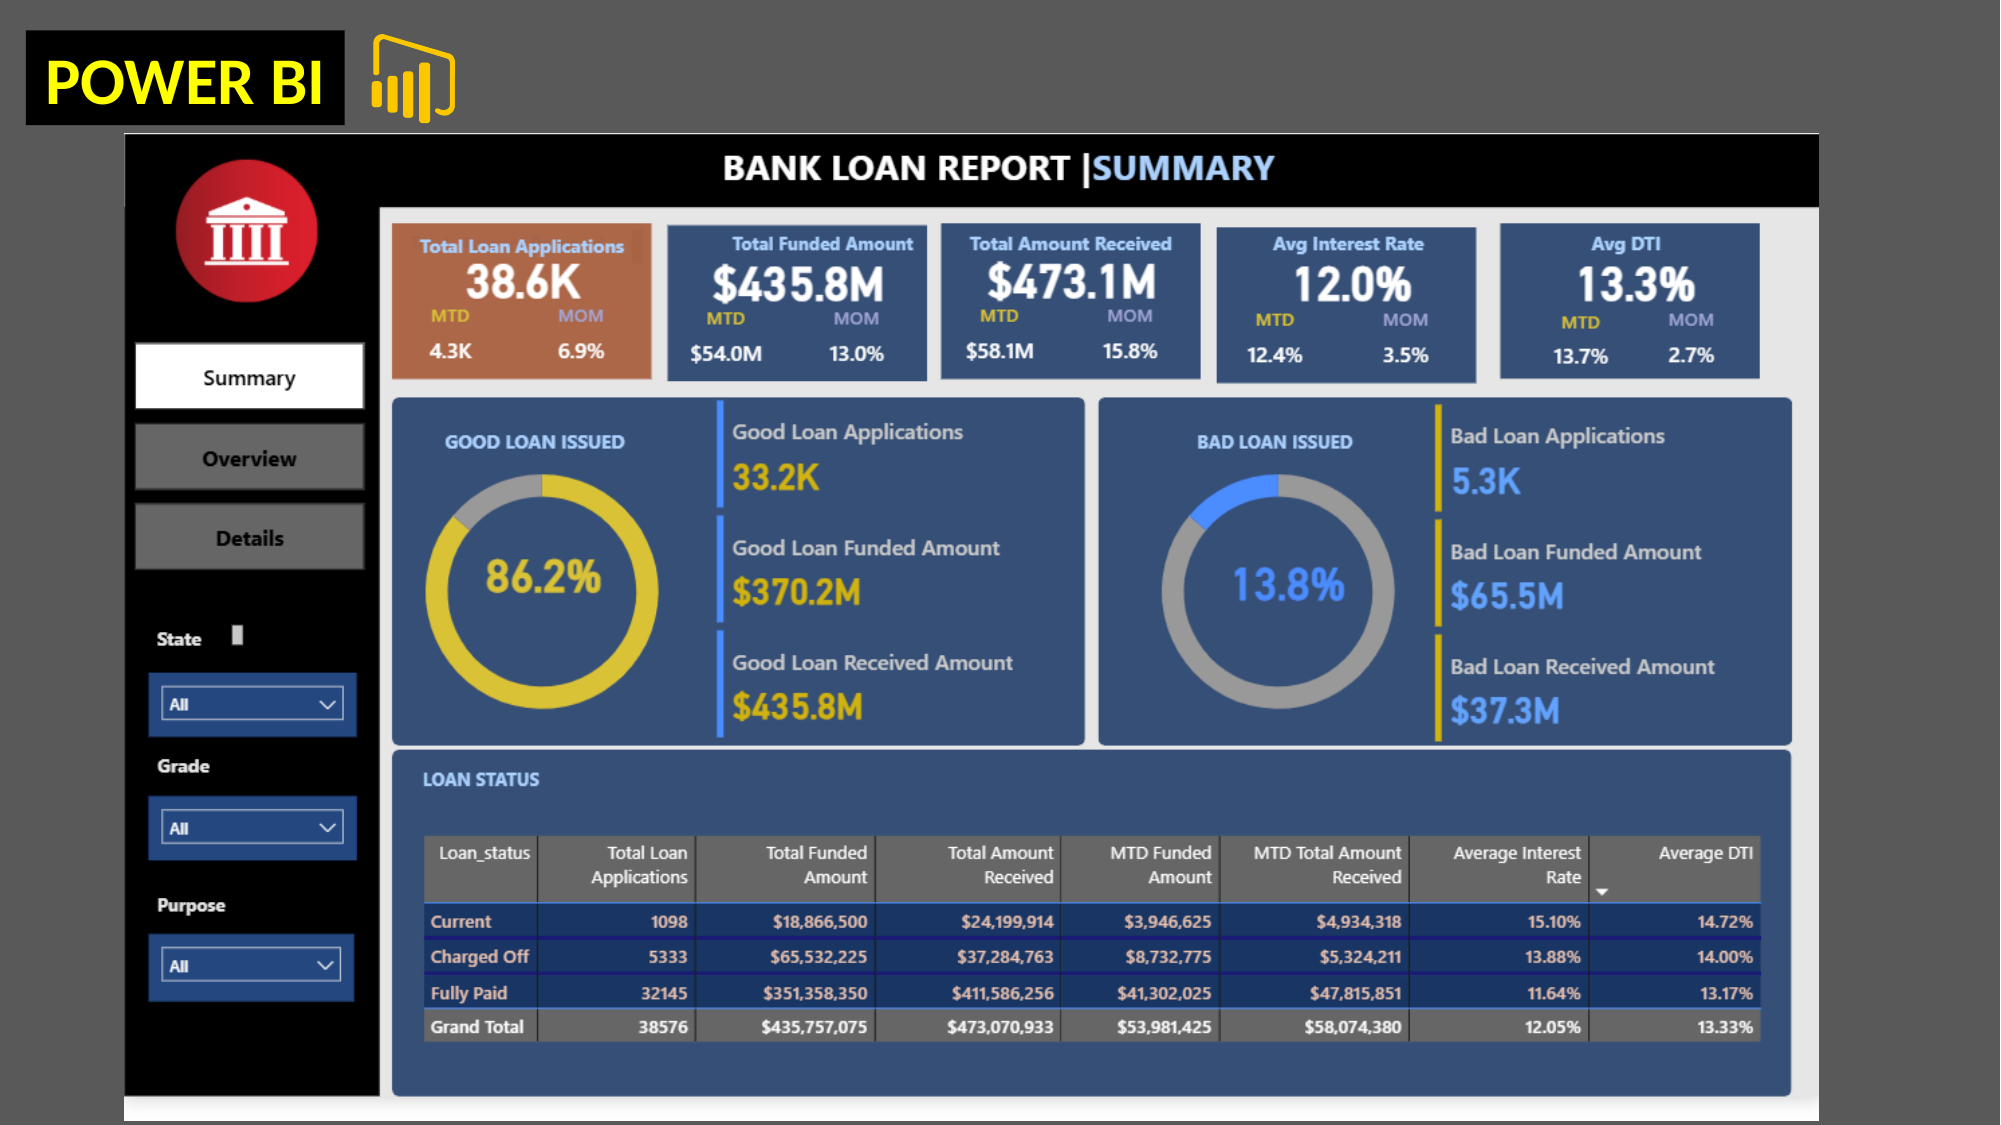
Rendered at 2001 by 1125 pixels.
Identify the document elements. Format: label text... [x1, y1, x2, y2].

text_box POWER BI [25, 30, 327, 126]
picture [327, 30, 499, 127]
picture [124, 133, 1819, 1121]
